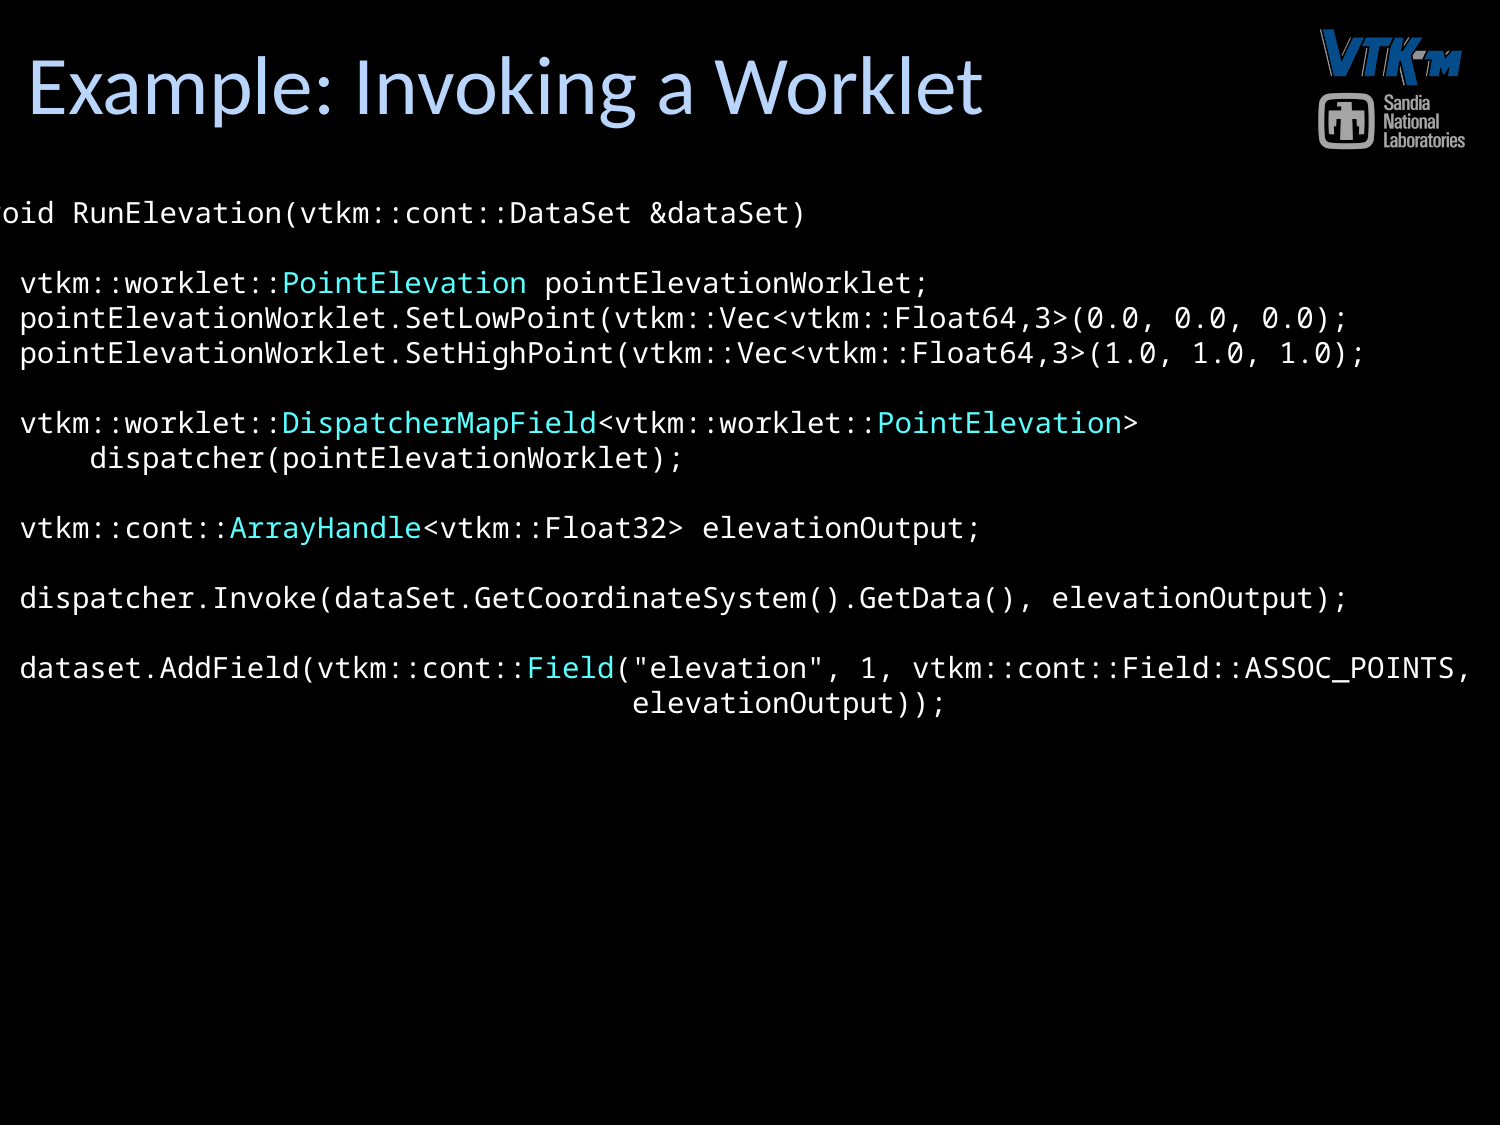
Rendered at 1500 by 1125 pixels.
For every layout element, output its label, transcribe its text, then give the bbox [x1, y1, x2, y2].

picture [1338, 92, 1467, 150]
title Example: Invoking a Worklet [12, 0, 1338, 163]
text_box void RunElevation(vtkm::cont::DataSet &dataSet) { vtkm::worklet::PointElevation pointElevationWorklet; pointElevationWorklet.SetLowPoint(vtkm::Vec<vtkm::Float64,3>(0.0, 0.0, 0.0); pointElevationWorklet.SetHighPoint(vtkm::Vec<vtkm::Float64,3>(1.0, 1.0, 1.0); vtkm::worklet::DispatcherMapField<vtkm::worklet::PointElevation> dispatcher(pointElevationWorklet); vtkm::cont::ArrayHandle<vtkm::Float32> elevationOutput; dispatcher.Invoke(dataSet.GetCoordinateSystem().GetData(), elevationOutput); dataset.AddField(vtkm::cont::Field("elevation", 1, vtkm::cont::Field::ASSOC_POINTS, elevationOutput)); } [0, 187, 1487, 762]
